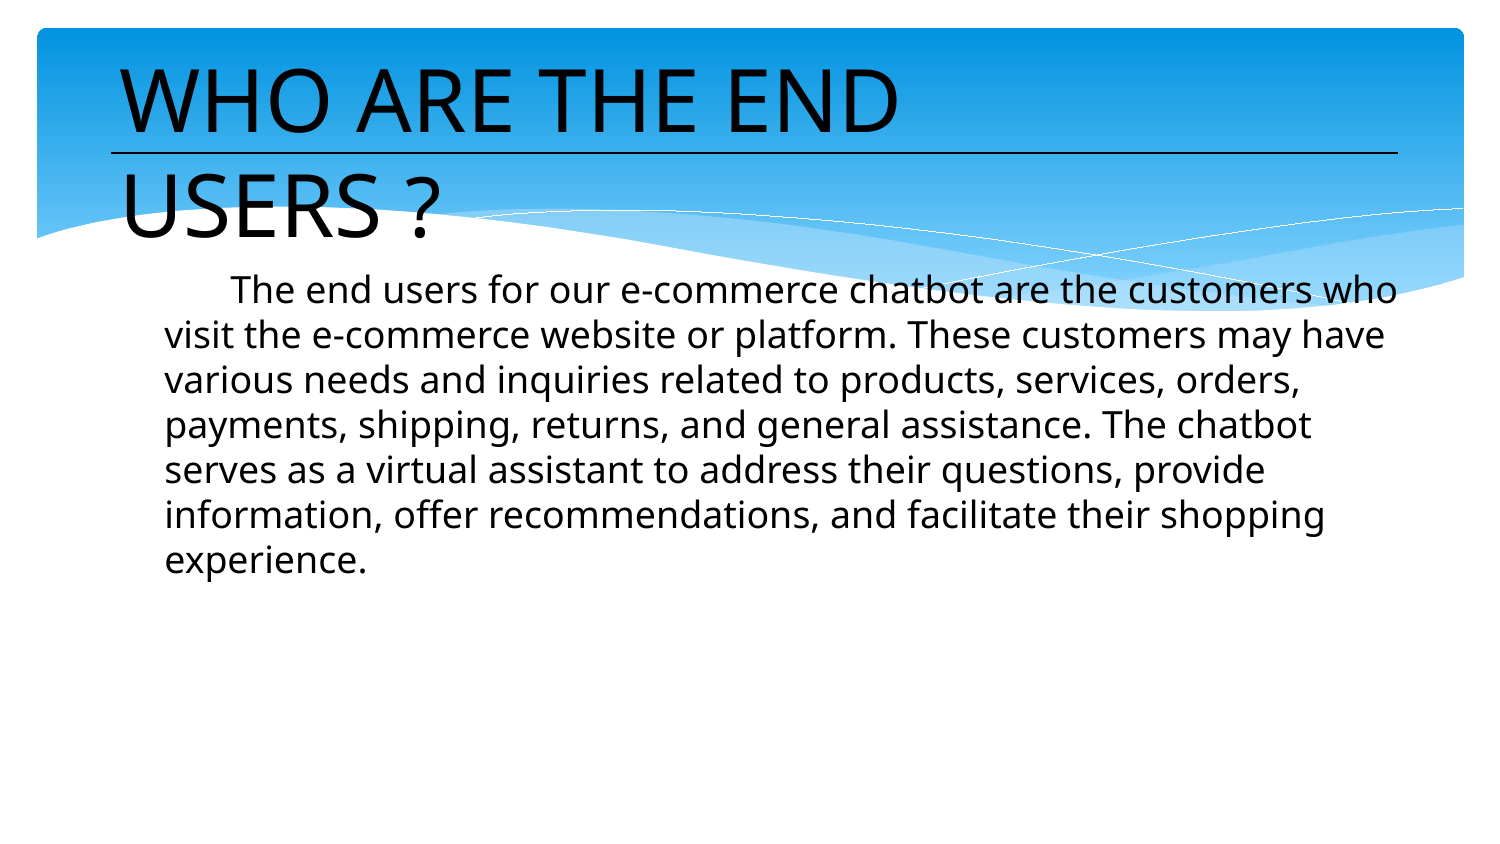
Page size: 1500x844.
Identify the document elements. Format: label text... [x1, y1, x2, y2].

text_box WHO ARE THE END USERS ? [104, 37, 1182, 263]
text_box The end users for our e-commerce chatbot are the customers who visit the e-commerce website or platform. These customers may have various needs and inquiries related to products, services, orders, payments, shipping, returns, and general assistance. The chatbot serves as a virtual assistant to address their questions, provide information, offer recommendations, and facilitate their shopping experience. [149, 258, 1418, 589]
